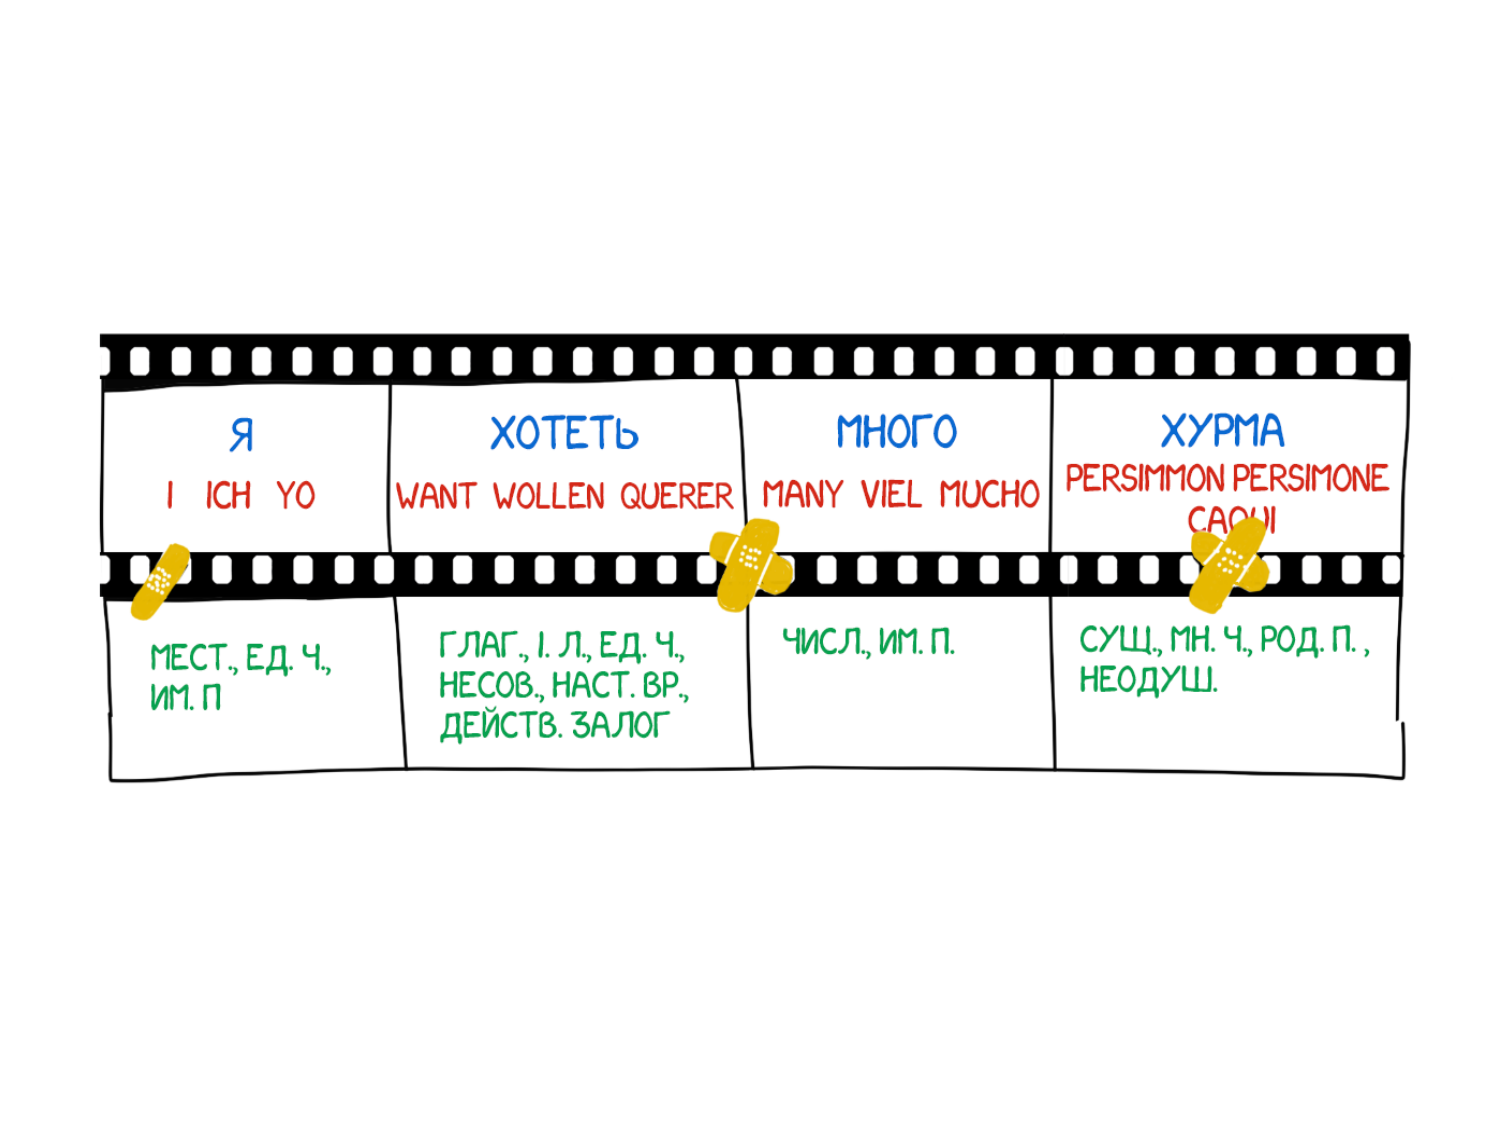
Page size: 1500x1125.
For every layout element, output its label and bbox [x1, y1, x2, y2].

picture [0, 228, 1500, 897]
